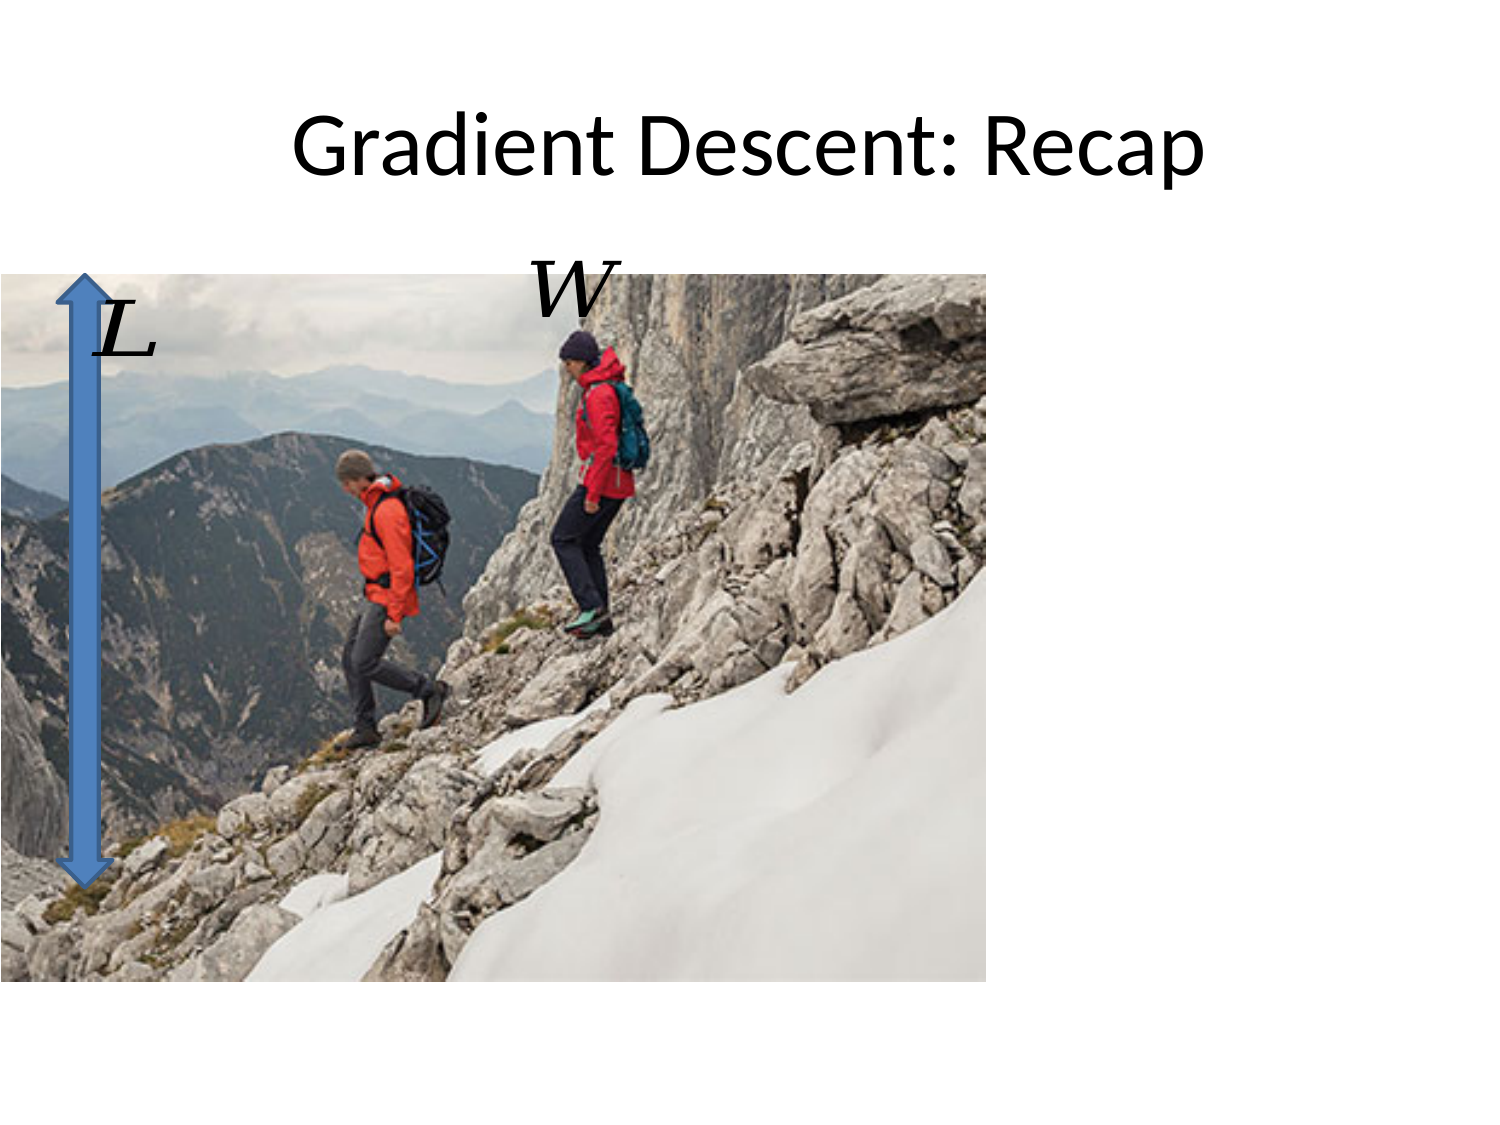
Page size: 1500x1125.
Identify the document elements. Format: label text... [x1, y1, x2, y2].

picture [0, 274, 986, 982]
title Gradient Descent: Recap [75, 45, 1425, 233]
